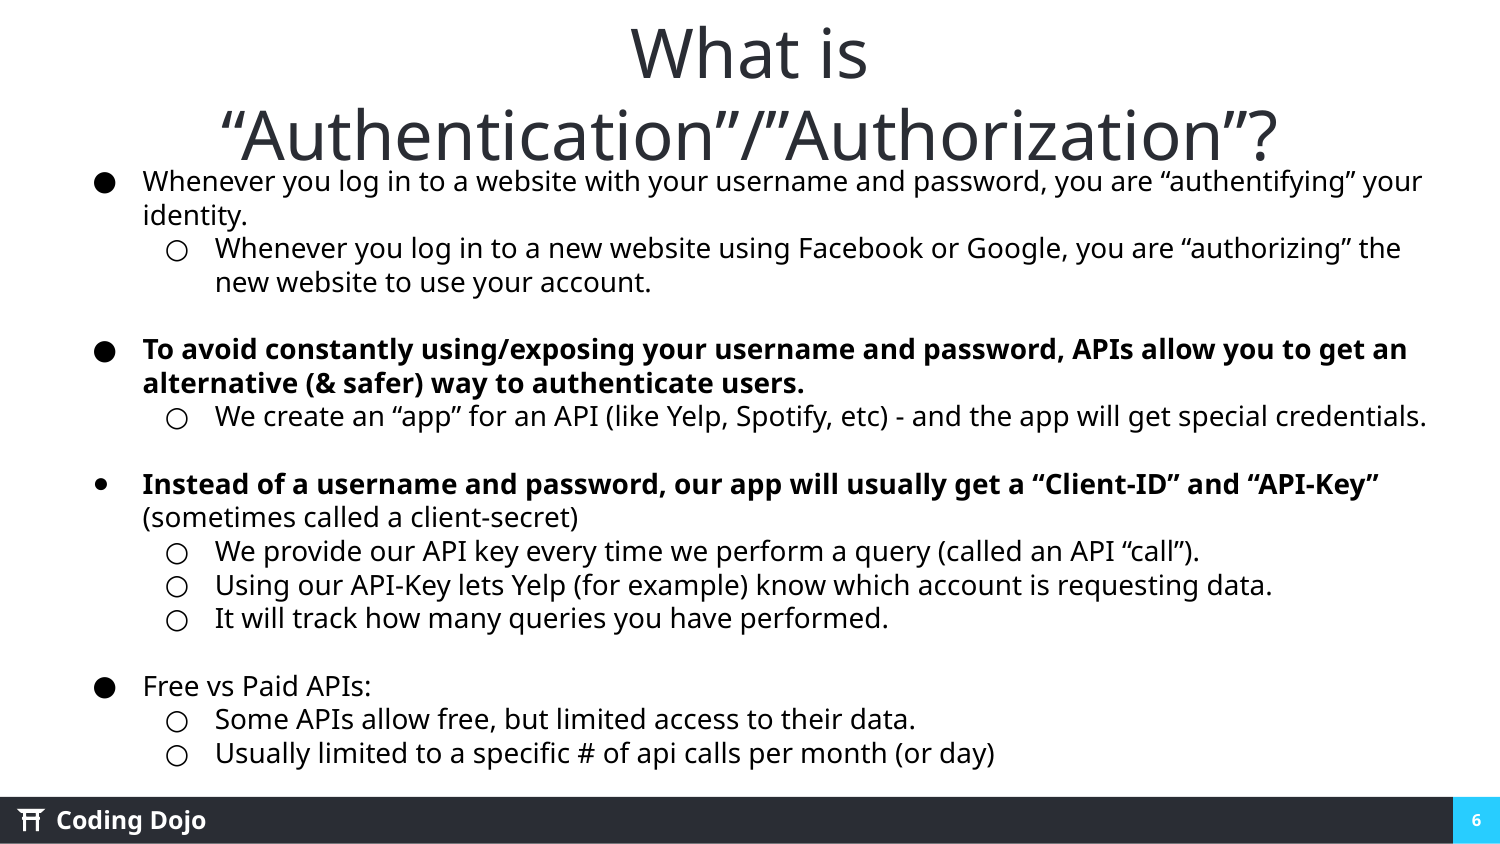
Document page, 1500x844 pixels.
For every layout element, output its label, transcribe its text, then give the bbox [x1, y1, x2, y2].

title What is “Authentication”/”Authorization”? [103, 21, 1397, 148]
list Whenever you log in to a website with your username and password, you are “authentifying” your identity. Whenever you log in to a new website using Facebook or Google, you are “authorizing” the new website to use your account. To avoid constantly using/exposing your username and password, APIs allow you to get an alternative (& safer) way to authenticate users. We create an “app” for an API (like Yelp, Spotify, etc) - and the app will get special credentials. Instead of a username and password, our app will usually get a “Client-ID” and “API-Key” (sometimes called a client-secret) We provide our API key every time we perform a query (called an API “call”). Using our API-Key lets Yelp (for example) know which account is requesting data. It will track how many queries you have performed. Free vs Paid APIs: Some APIs allow free, but limited access to their data. Usually limited to a specific # of api calls per month (or day) [55, 148, 1445, 797]
picture [15, 804, 47, 836]
